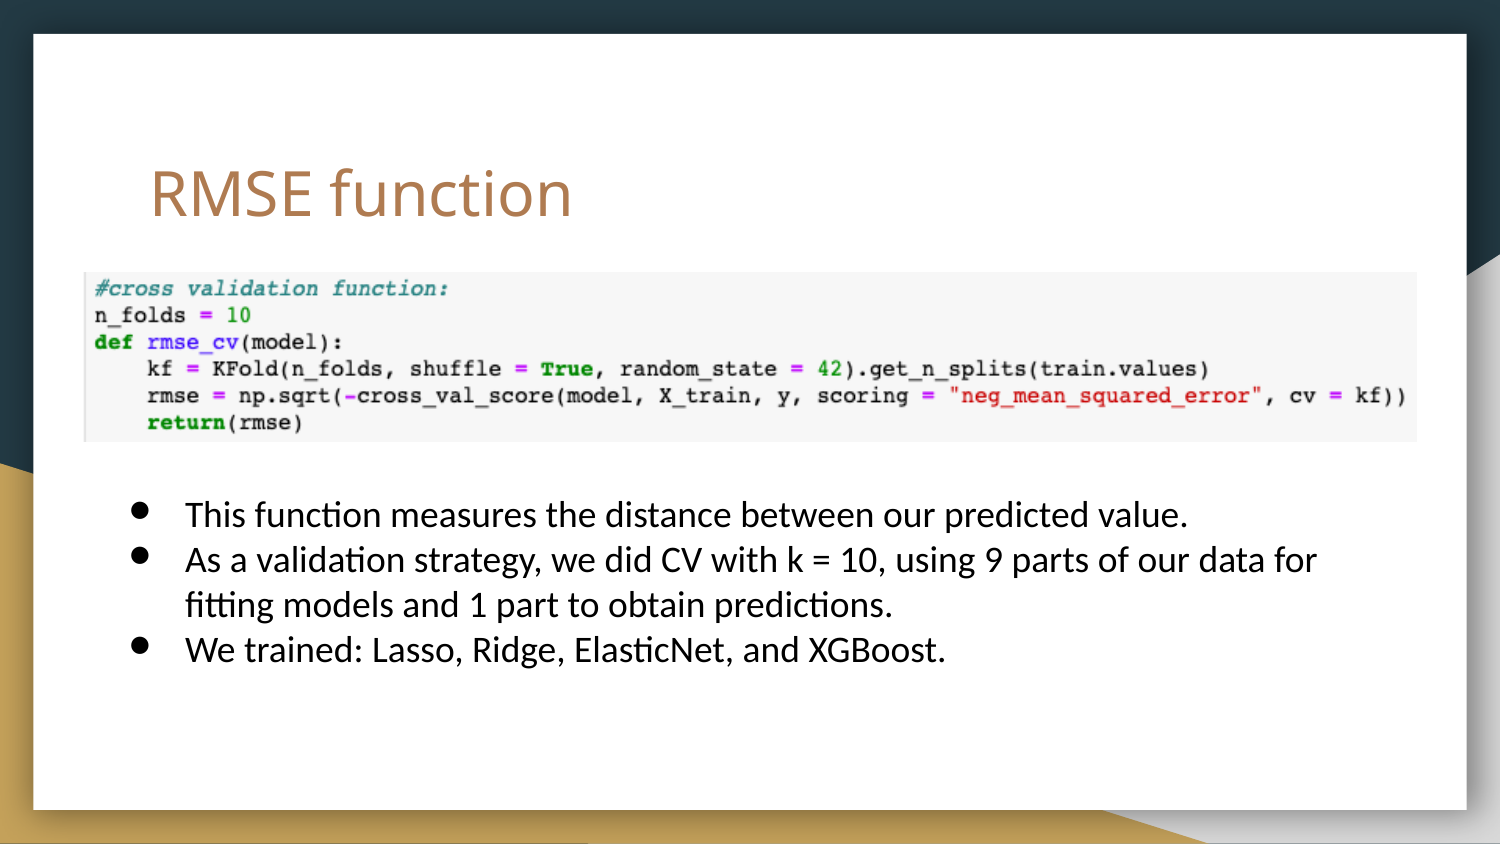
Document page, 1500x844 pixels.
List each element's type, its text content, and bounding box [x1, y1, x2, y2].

text_box This function measures the distance between our predicted value. As a validation strategy, we did CV with k = 10, using 9 parts of our data for fitting models and 1 part to obtain predictions. We trained: Lasso, Ridge, ElasticNet, and XGBoost. [95, 474, 1348, 743]
picture [83, 272, 1417, 442]
title RMSE function [134, 138, 1366, 270]
